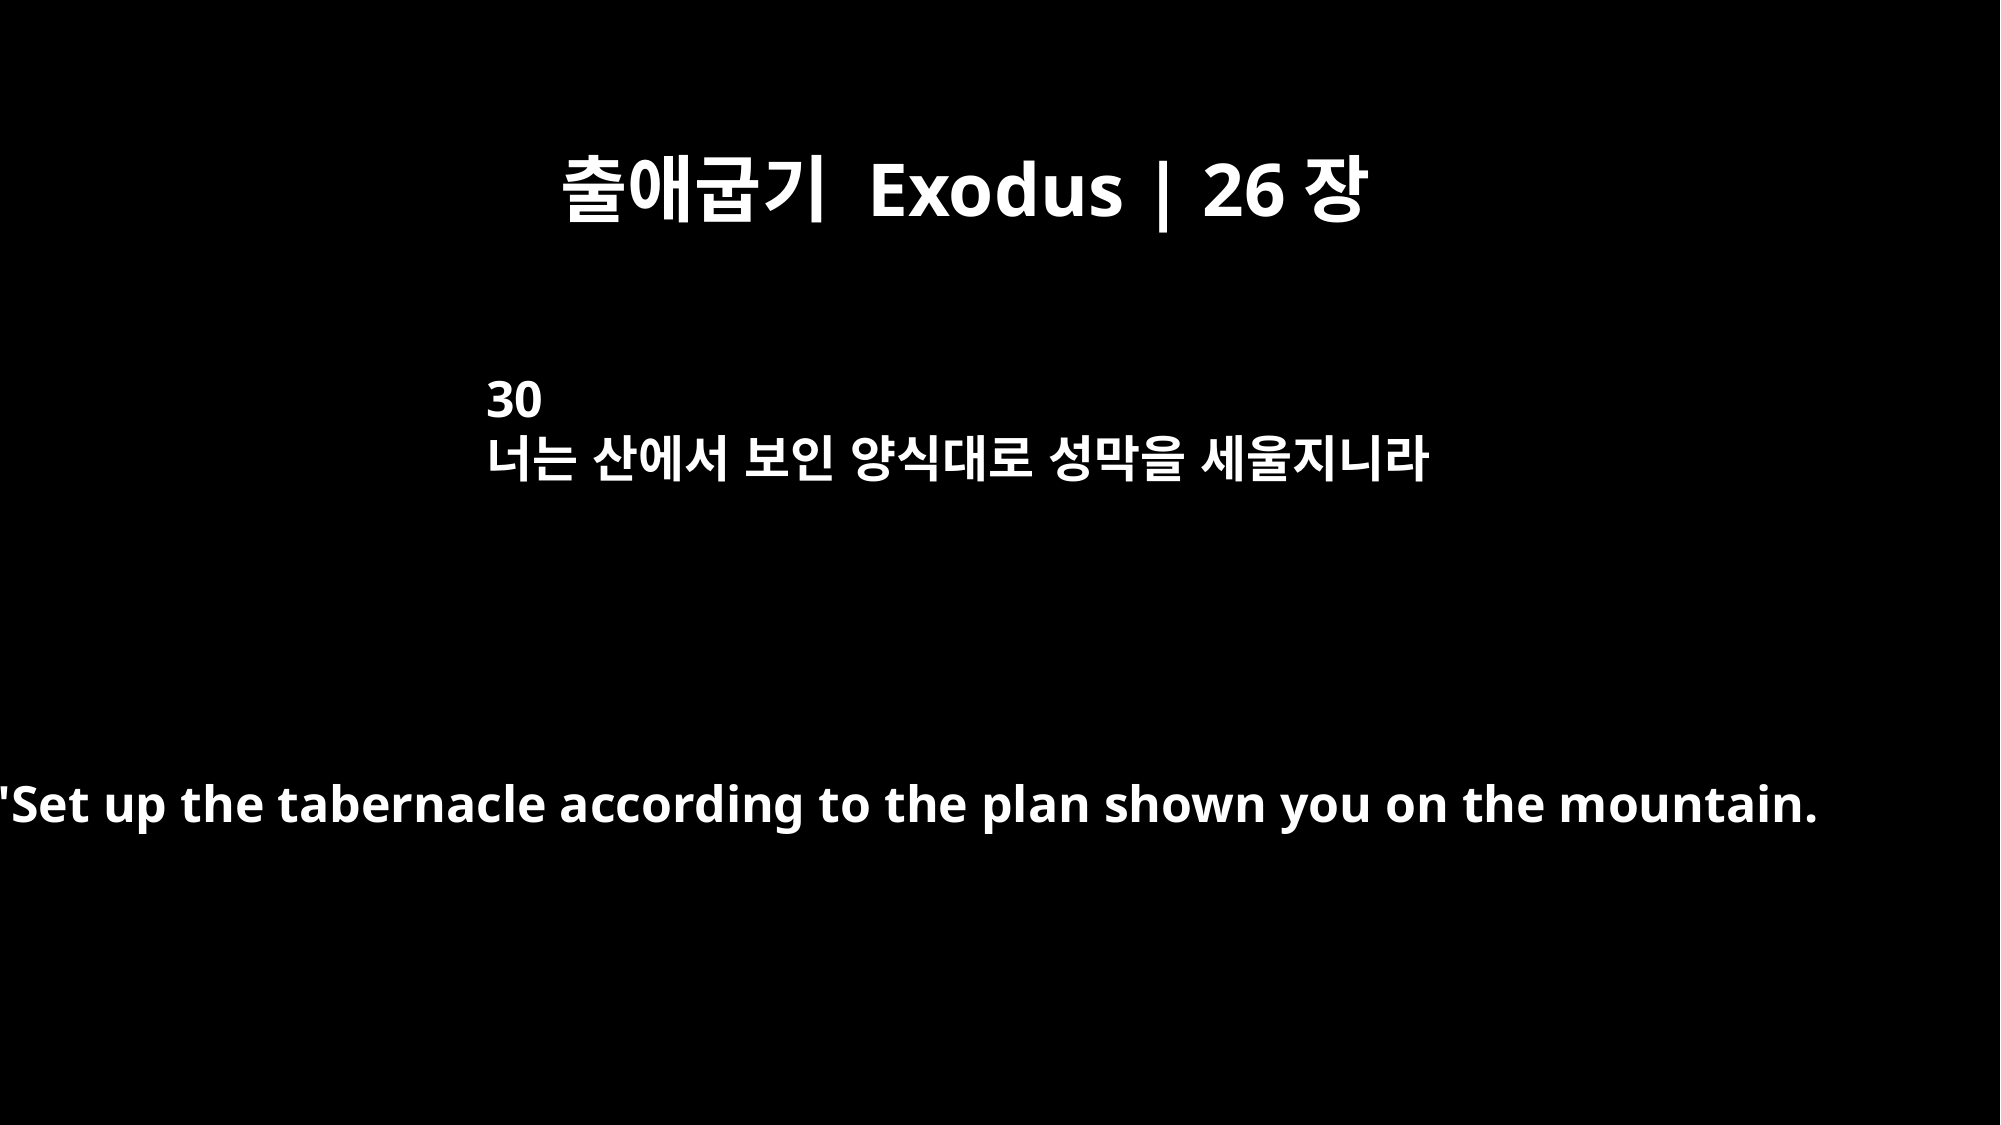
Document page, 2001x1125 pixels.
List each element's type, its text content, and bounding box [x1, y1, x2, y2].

text_box "Set up the tabernacle according to the plan shown you on the mountain. [0, 764, 1835, 840]
text_box 출애굽기 Exodus | 26장 [545, 136, 1387, 239]
text_box 30 너는 산에서 보인 양식대로 성막을 세울지니라 [471, 359, 1446, 495]
